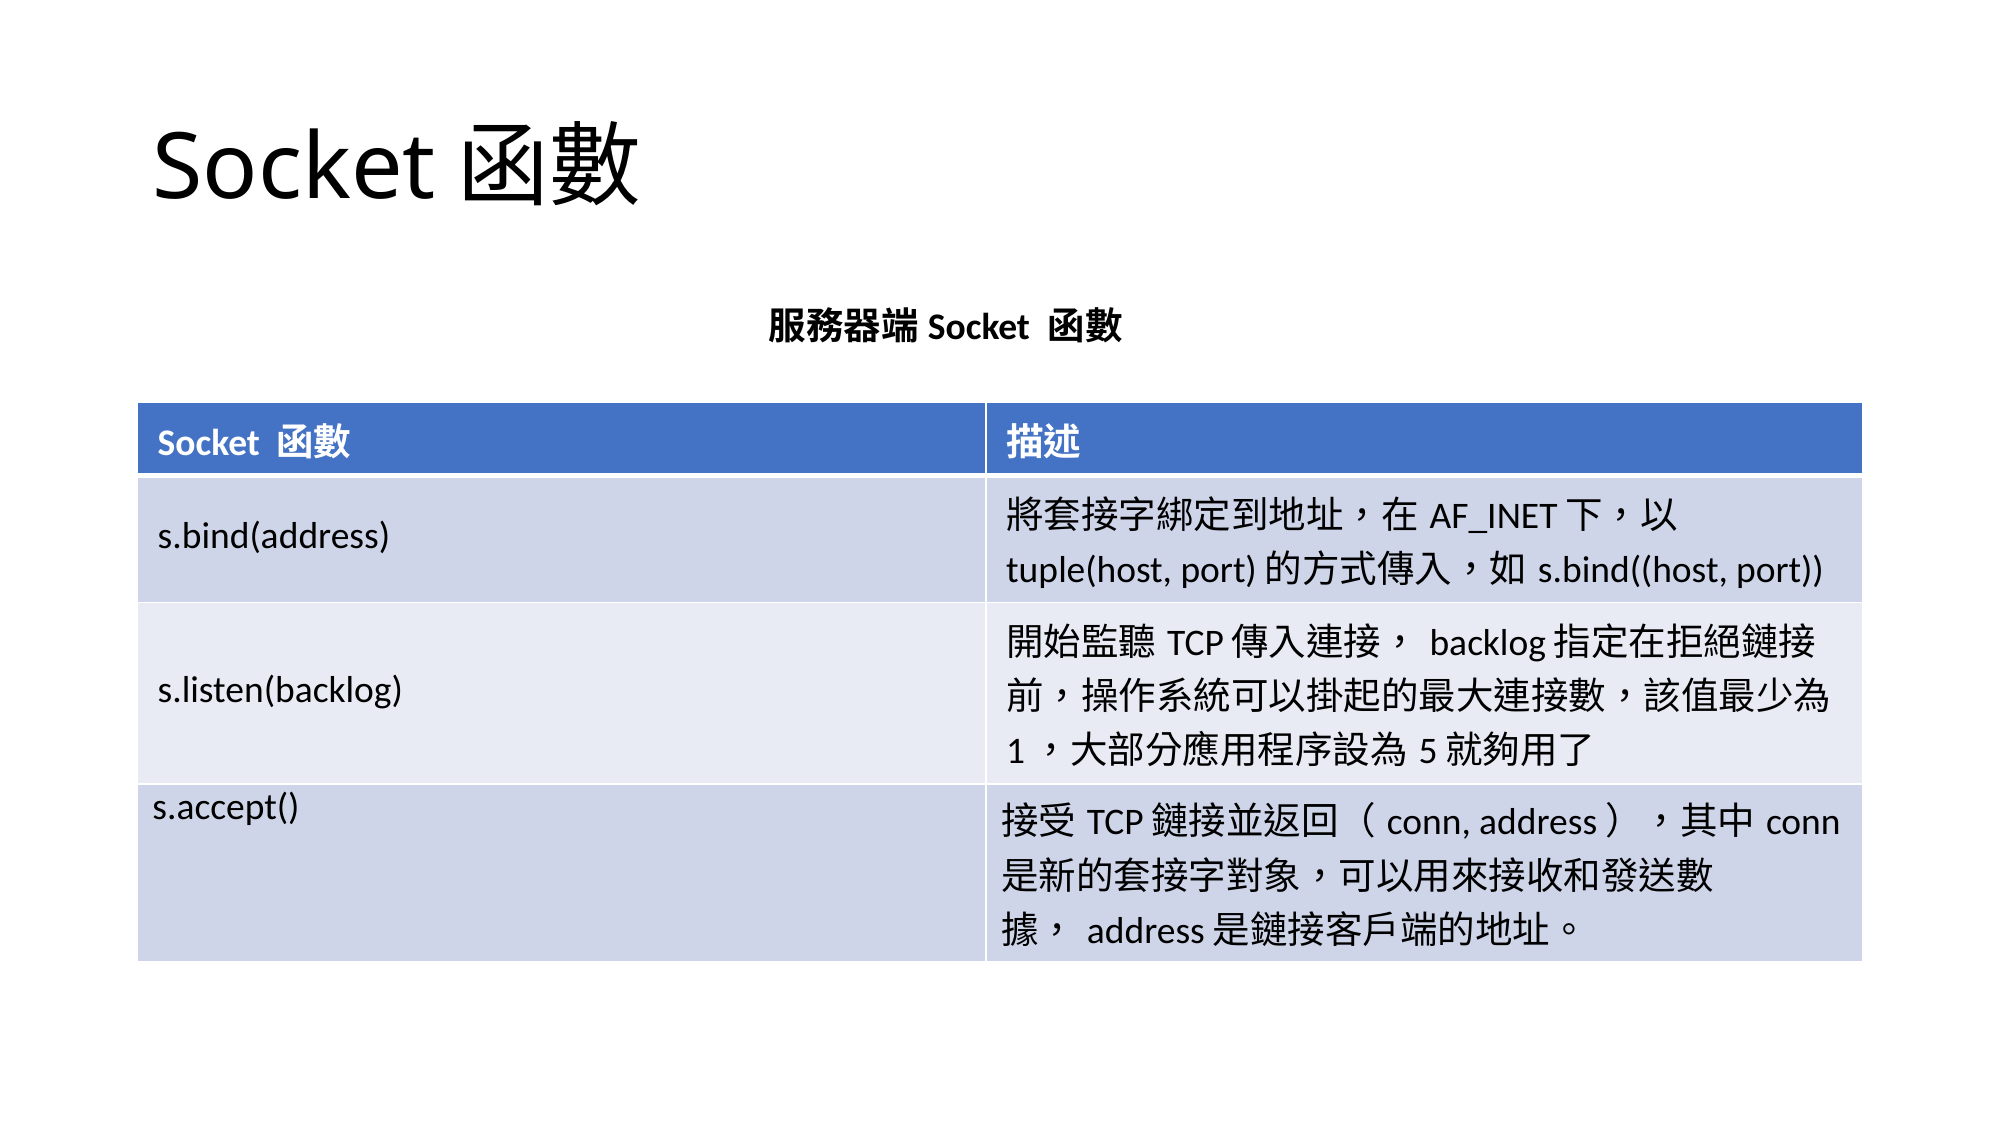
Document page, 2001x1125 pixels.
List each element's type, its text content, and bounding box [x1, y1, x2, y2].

table_cell s.bind(address) [138, 478, 985, 602]
table_cell 將套接字綁定到地址，在AF_INET下，以tuple(host, port)的方式傳入，如s.bind((host, port)) [987, 478, 1862, 602]
text_box 服務器端Socket 函數 [754, 295, 1357, 355]
table_cell s.listen(backlog) [138, 603, 985, 783]
table_header Socket 函數 [138, 403, 985, 473]
title Socket函數 [137, 59, 1863, 278]
table_cell s.accept() [138, 785, 985, 961]
table_cell 開始監聽TCP傳入連接，backlog指定在拒絕鏈接前，操作系統可以掛起的最大連接數，該值最少為1，大部分應用程序設為5就夠用了 [987, 603, 1862, 783]
table_cell 接受TCP鏈接並返回（conn, address），其中conn是新的套接字對象，可以用來接收和發送數據，address是鏈接客戶端的地址。 [987, 785, 1862, 961]
table_header 描述 [987, 403, 1862, 473]
